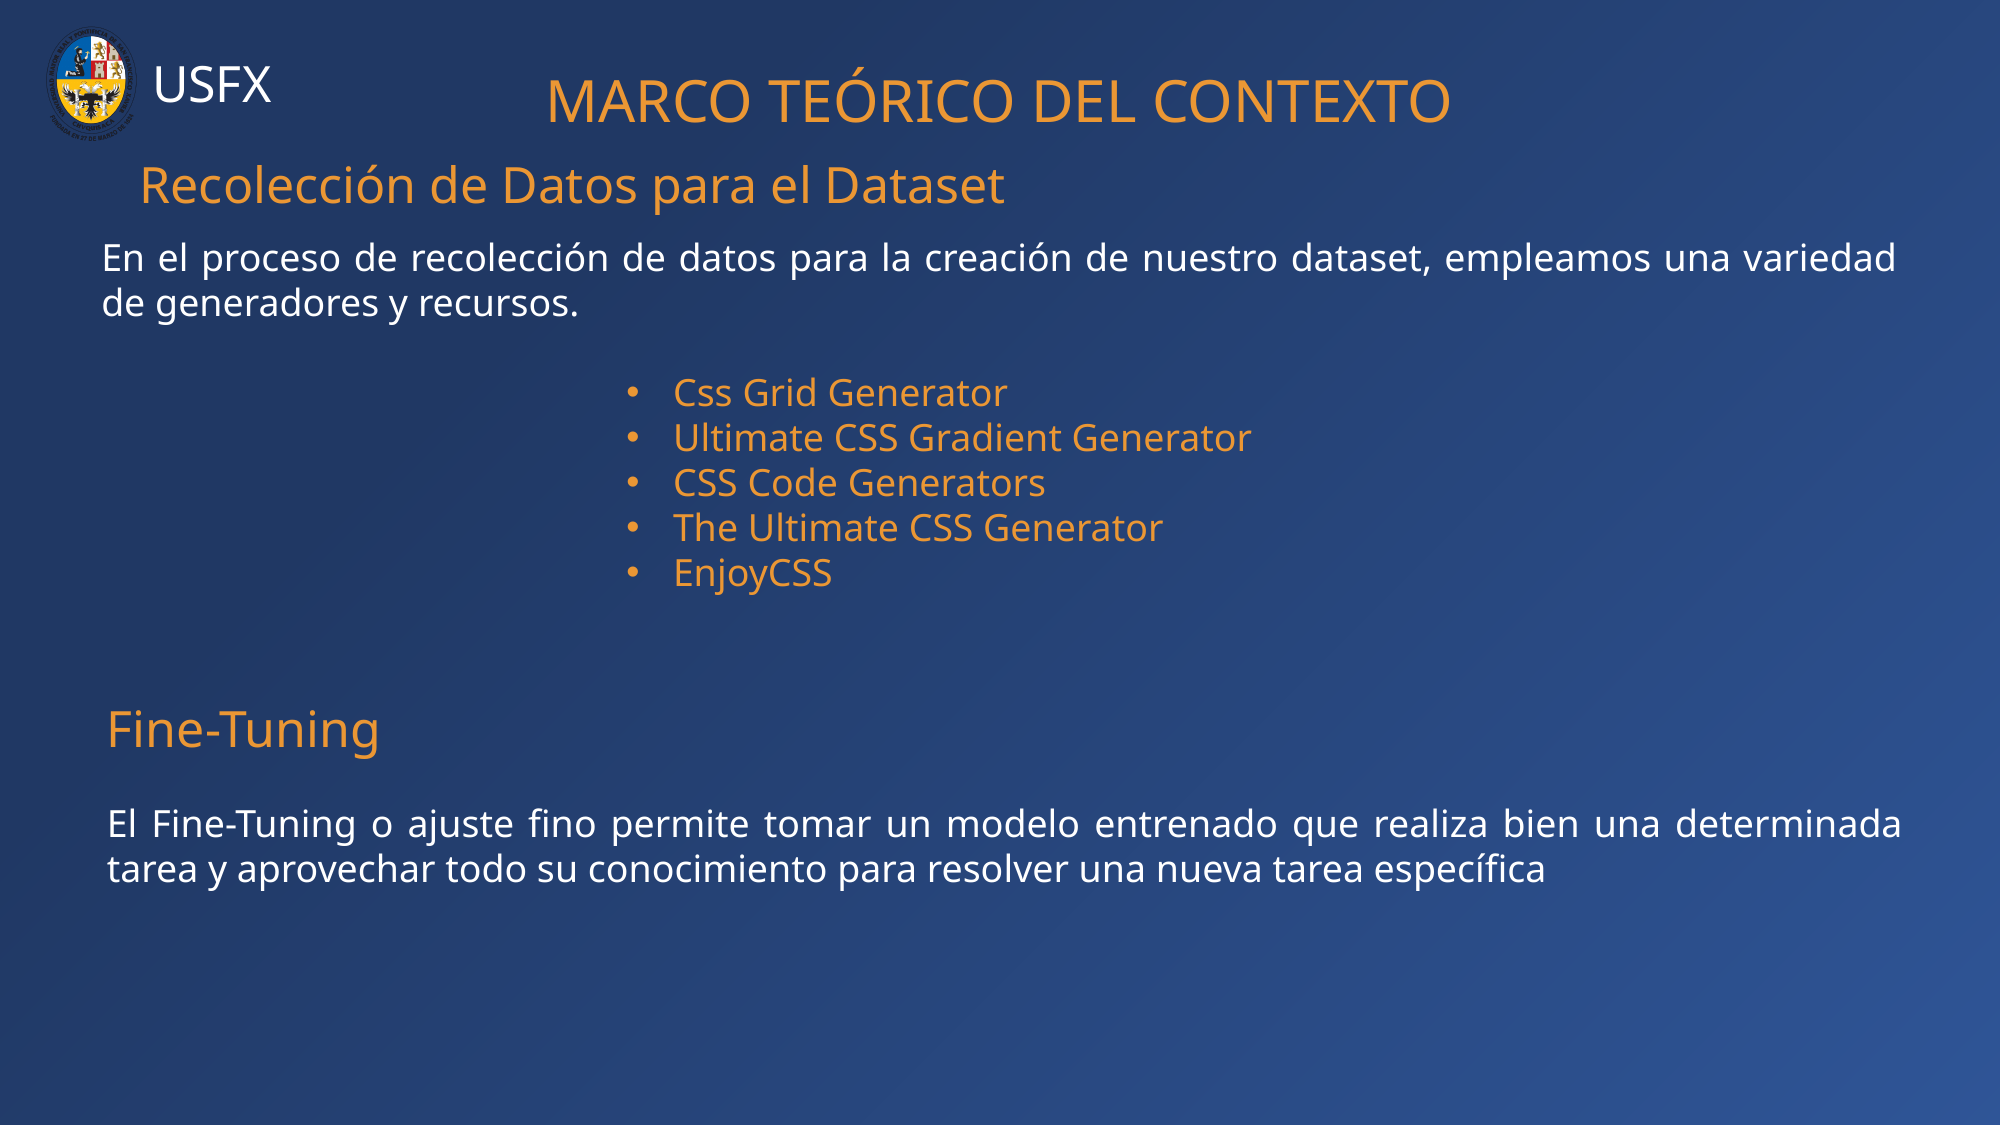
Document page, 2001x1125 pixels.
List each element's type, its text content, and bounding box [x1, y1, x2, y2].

text_box Recolección de Datos para el Dataset [125, 145, 1022, 221]
text_box Fine-Tuning [92, 689, 980, 765]
text_box En el proceso de recolección de datos para la creación de nuestro dataset, empleamos una variedad de generadores y recursos. Css Grid Generator Ultimate CSS Gradient Generator CSS Code Generators The Ultimate CSS Generator EnjoyCSS [86, 226, 1914, 602]
text_box El Fine-Tuning o ajuste fino permite tomar un modelo entrenado que realiza bien una determinada tarea y aprovechar todo su conocimiento para resolver una nueva tarea específica [92, 792, 1920, 897]
text_box USFX [139, 44, 287, 120]
picture [45, 23, 139, 143]
text_box MARCO TEÓRICO DEL CONTEXTO [531, 56, 1469, 141]
